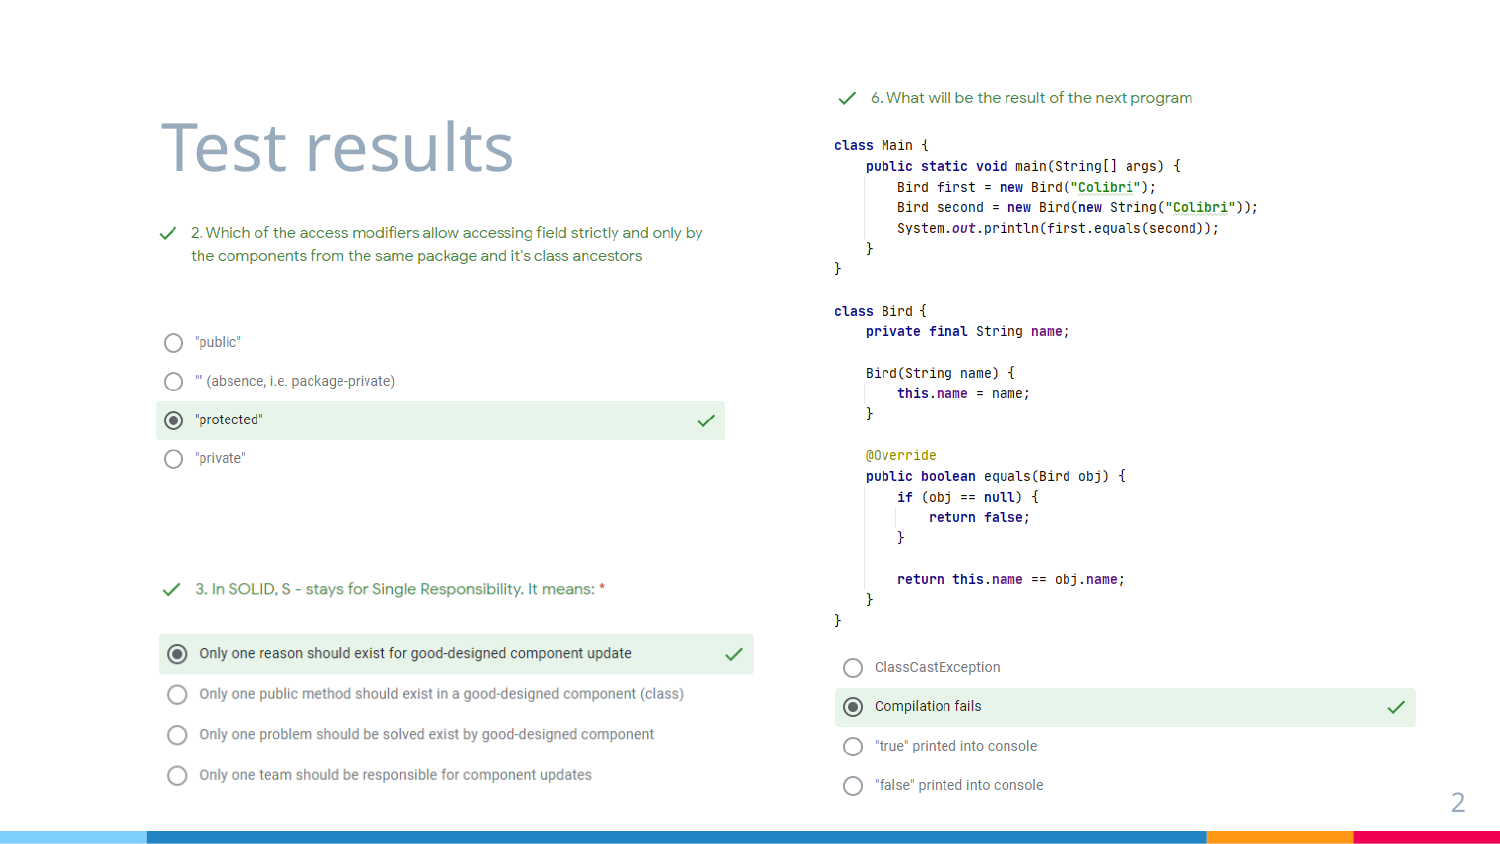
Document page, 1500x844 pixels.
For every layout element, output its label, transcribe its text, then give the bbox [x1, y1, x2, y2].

title Test results [146, 58, 1207, 200]
picture [146, 566, 764, 797]
slide_number 2 [1432, 770, 1482, 822]
picture [146, 211, 726, 479]
picture [822, 78, 1437, 814]
